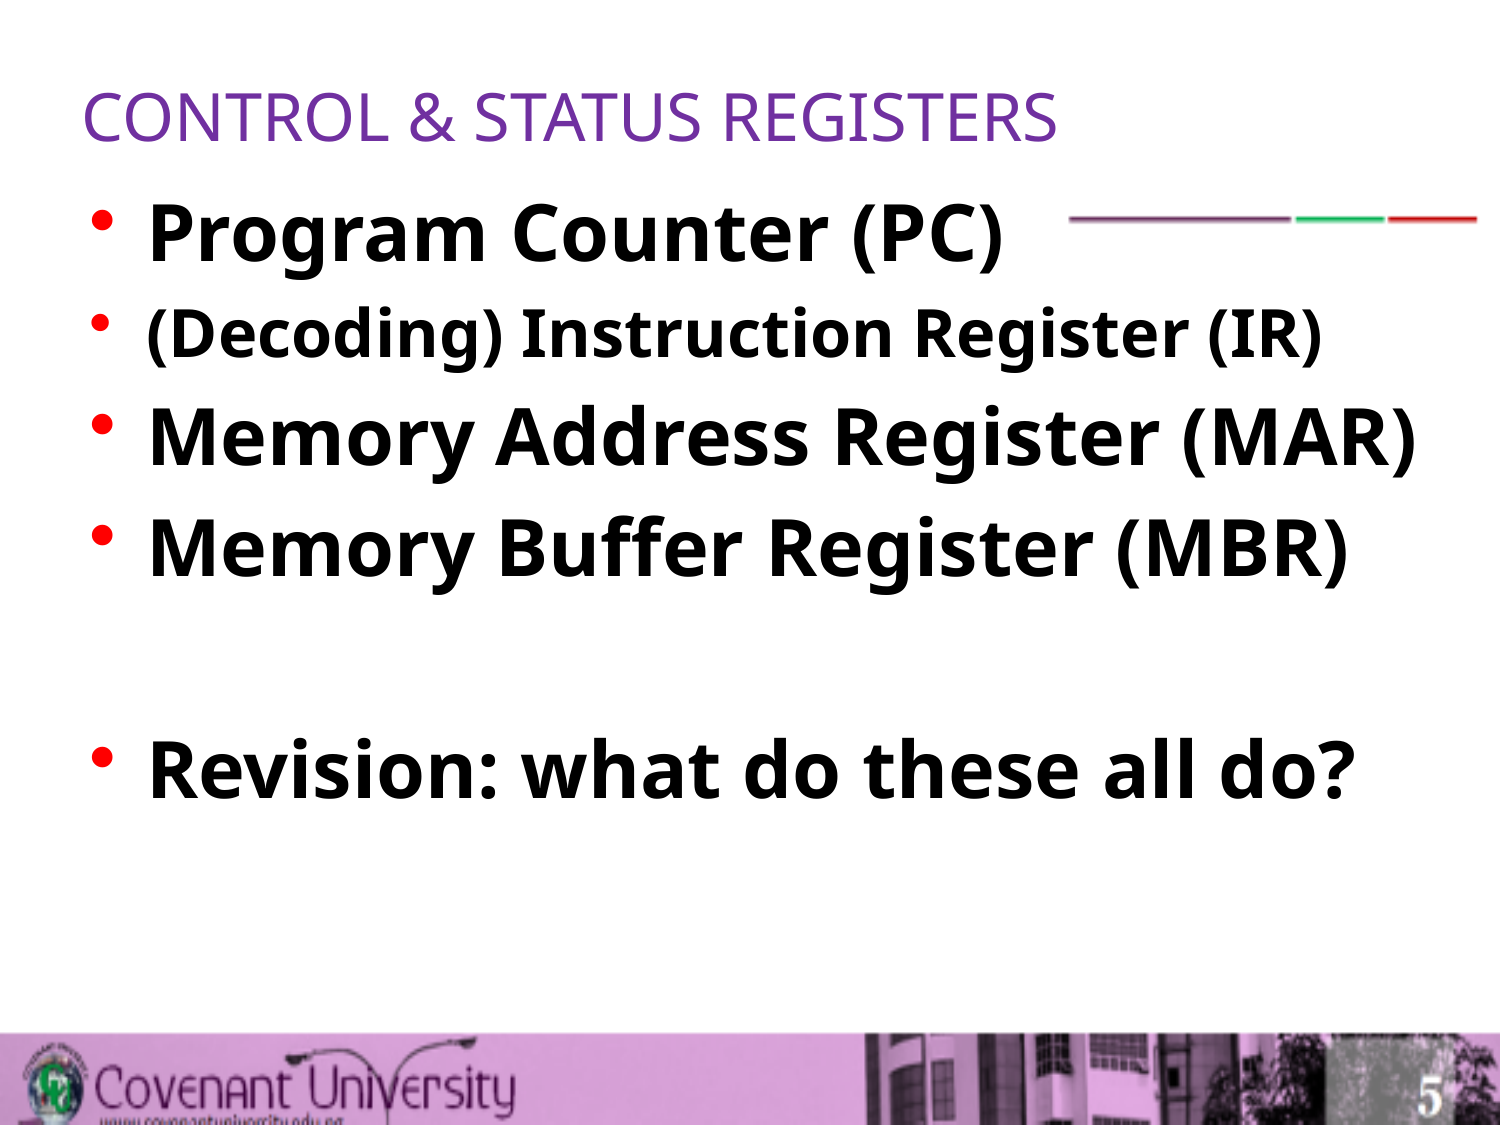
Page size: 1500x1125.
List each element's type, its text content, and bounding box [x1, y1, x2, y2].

text_box [70, 1021, 75, 1097]
title CONTROL & STATUS REGISTERS [66, 24, 1413, 163]
picture [0, 0, 1500, 1125]
list Program Counter (PC) (Decoding) Instruction Register (IR) Memory Address Register (MAR) Memory Buffer Register (MBR) Revision: what do these all do? [75, 174, 1475, 1100]
